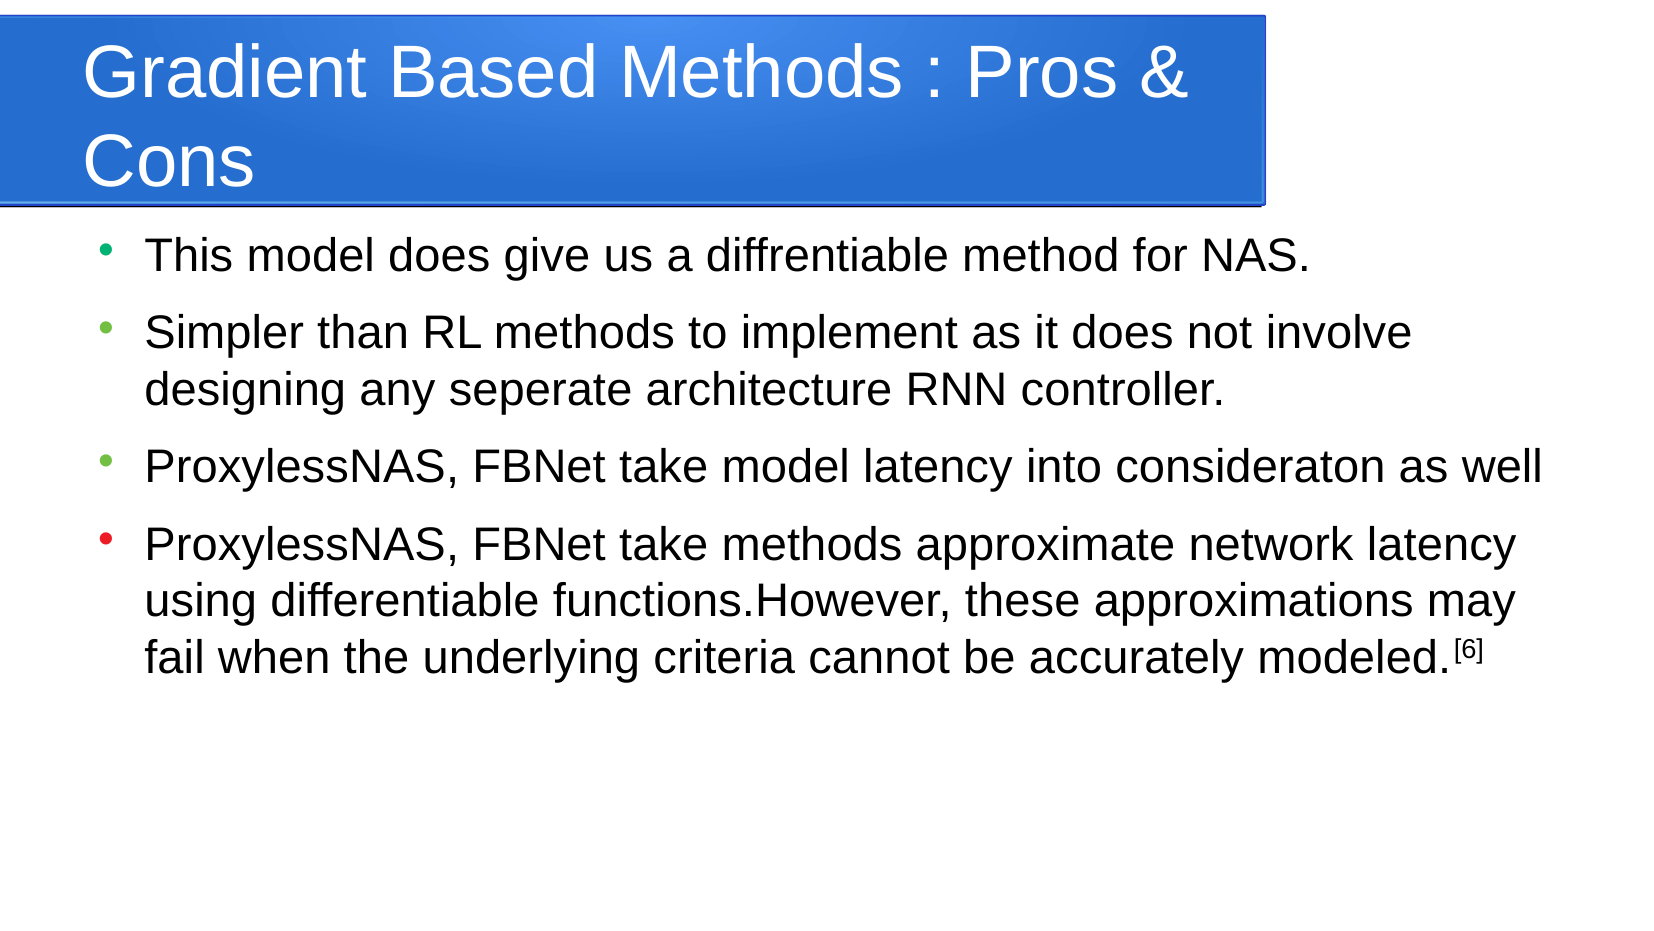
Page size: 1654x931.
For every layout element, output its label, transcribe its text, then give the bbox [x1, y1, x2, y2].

picture [0, 13, 1269, 211]
text_box Gradient Based Methods : Pros & Cons [82, 29, 1235, 196]
text_box This model does give us a diffrentiable method for NAS. Simpler than RL methods to implement as it does not involve designing any seperate architecture RNN controller. ProxylessNAS, FBNet take model latency into consideraton as well ProxylessNAS, FBNet take methods approximate network latency using differentiable functions.However, these approximations may fail when the underlying criteria cannot be accurately modeled.[6] [82, 224, 1571, 764]
